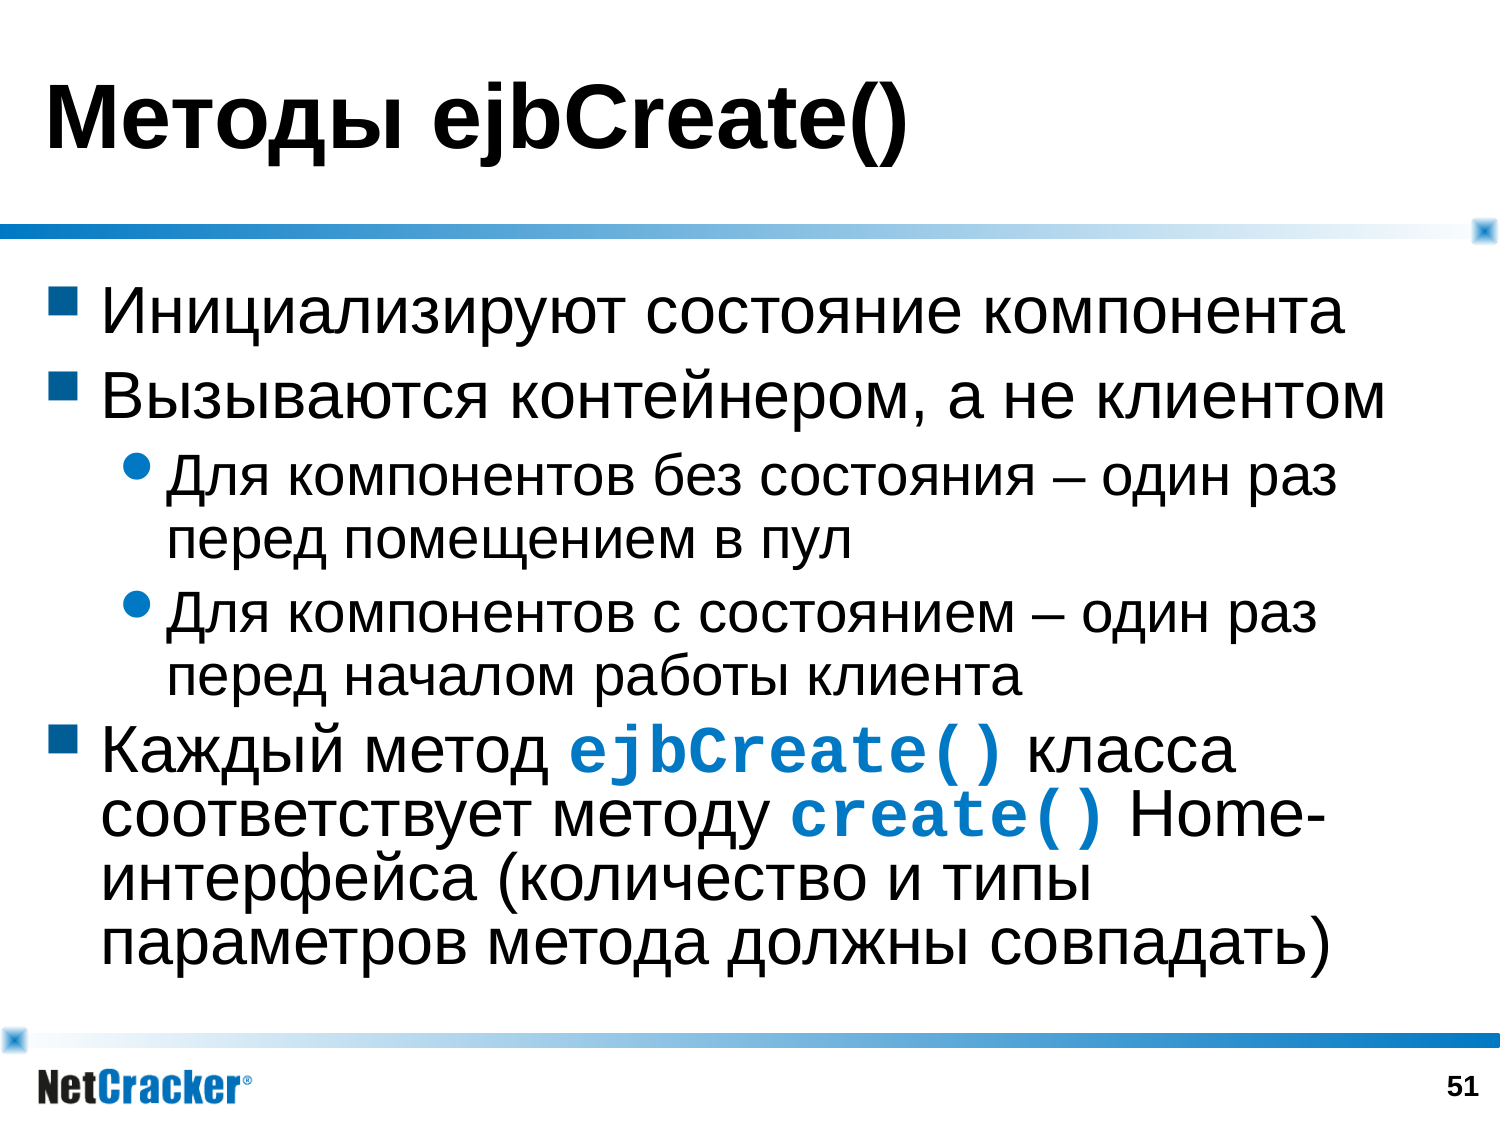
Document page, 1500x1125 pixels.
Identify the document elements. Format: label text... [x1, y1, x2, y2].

title Методы ejbCreate() [29, 0, 1470, 225]
list Инициализируют состояние компонента Вызываются контейнером, а не клиентом Для компонентов без состояния – один раз перед помещением в пул Для компонентов с состоянием – один раз перед началом работы клиента Каждый метод ejbCreate() класса соответствует методу create() Home-интерфейса (количество и типы параметров метода должны совпадать) [29, 268, 1470, 1004]
slide_number 50 [1143, 1034, 1495, 1111]
picture [34, 1063, 256, 1118]
